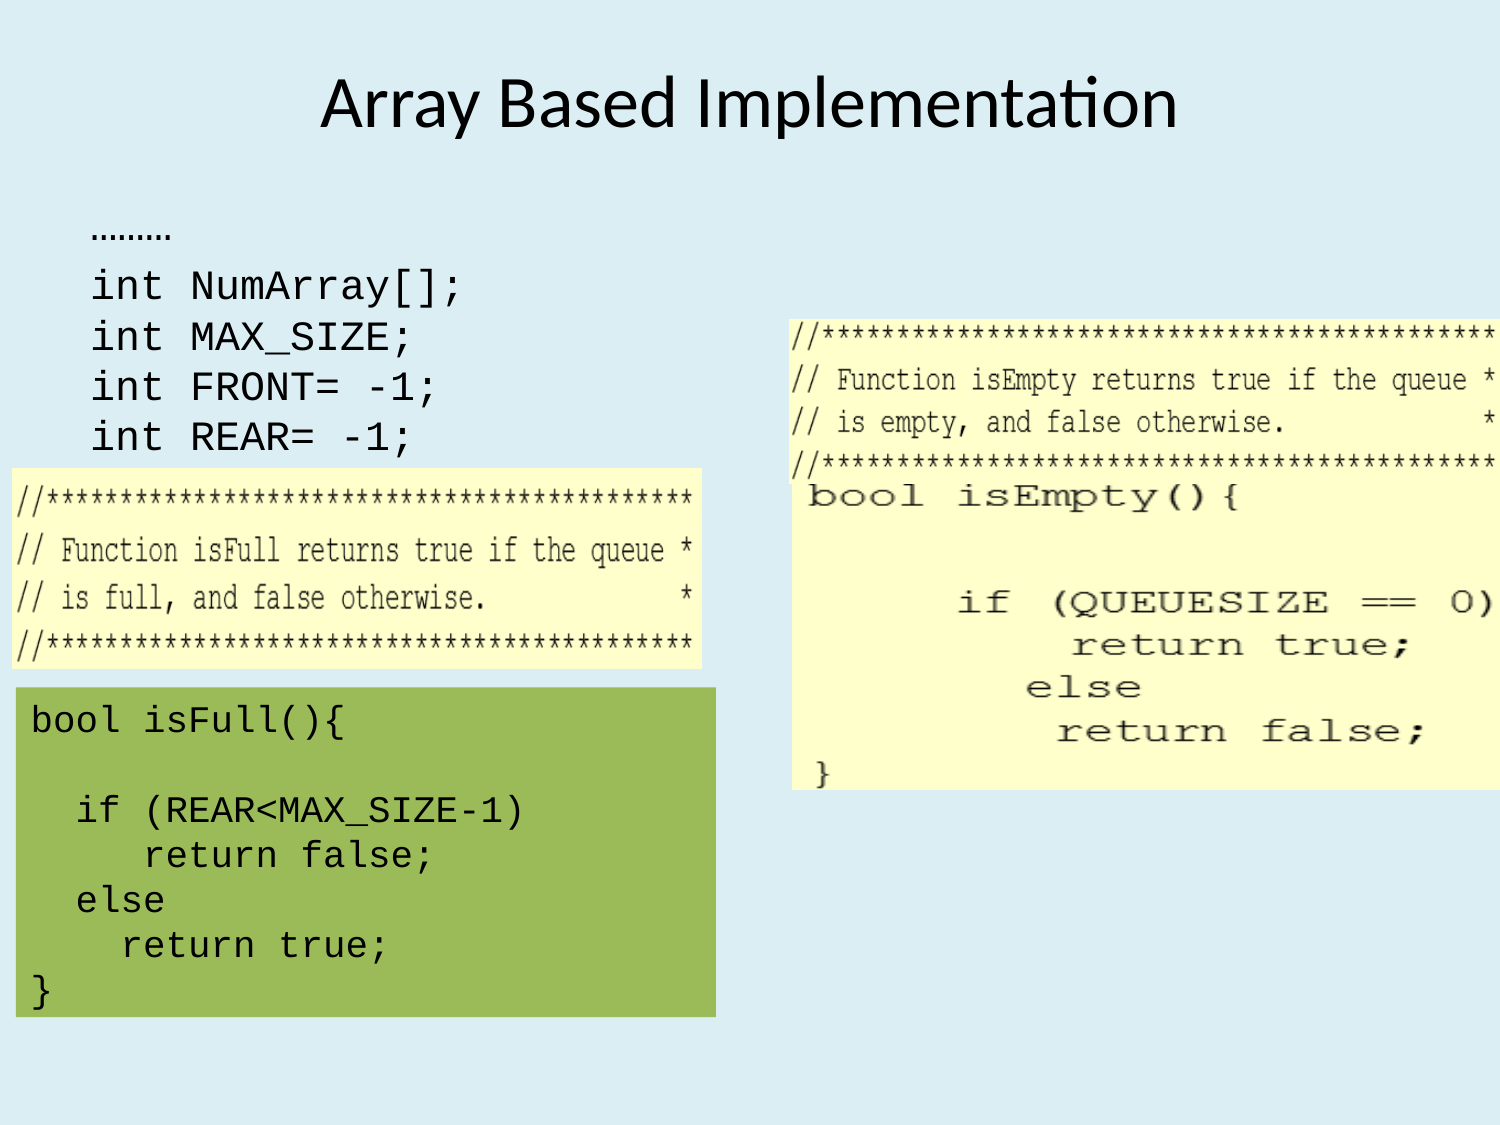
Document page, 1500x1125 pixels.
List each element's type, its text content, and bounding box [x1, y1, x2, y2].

picture [789, 319, 1500, 790]
title Array Based Implementation [75, 45, 1425, 150]
list ……… int NumArray[]; int MAX_SIZE; int FRONT= -1; int REAR= -1; int QUEUESIZE=0; ……… [75, 187, 1425, 1075]
picture [12, 468, 702, 670]
text_box bool isFull(){ if (REAR<MAX_SIZE-1) return false; else return true; } [15, 687, 716, 1018]
